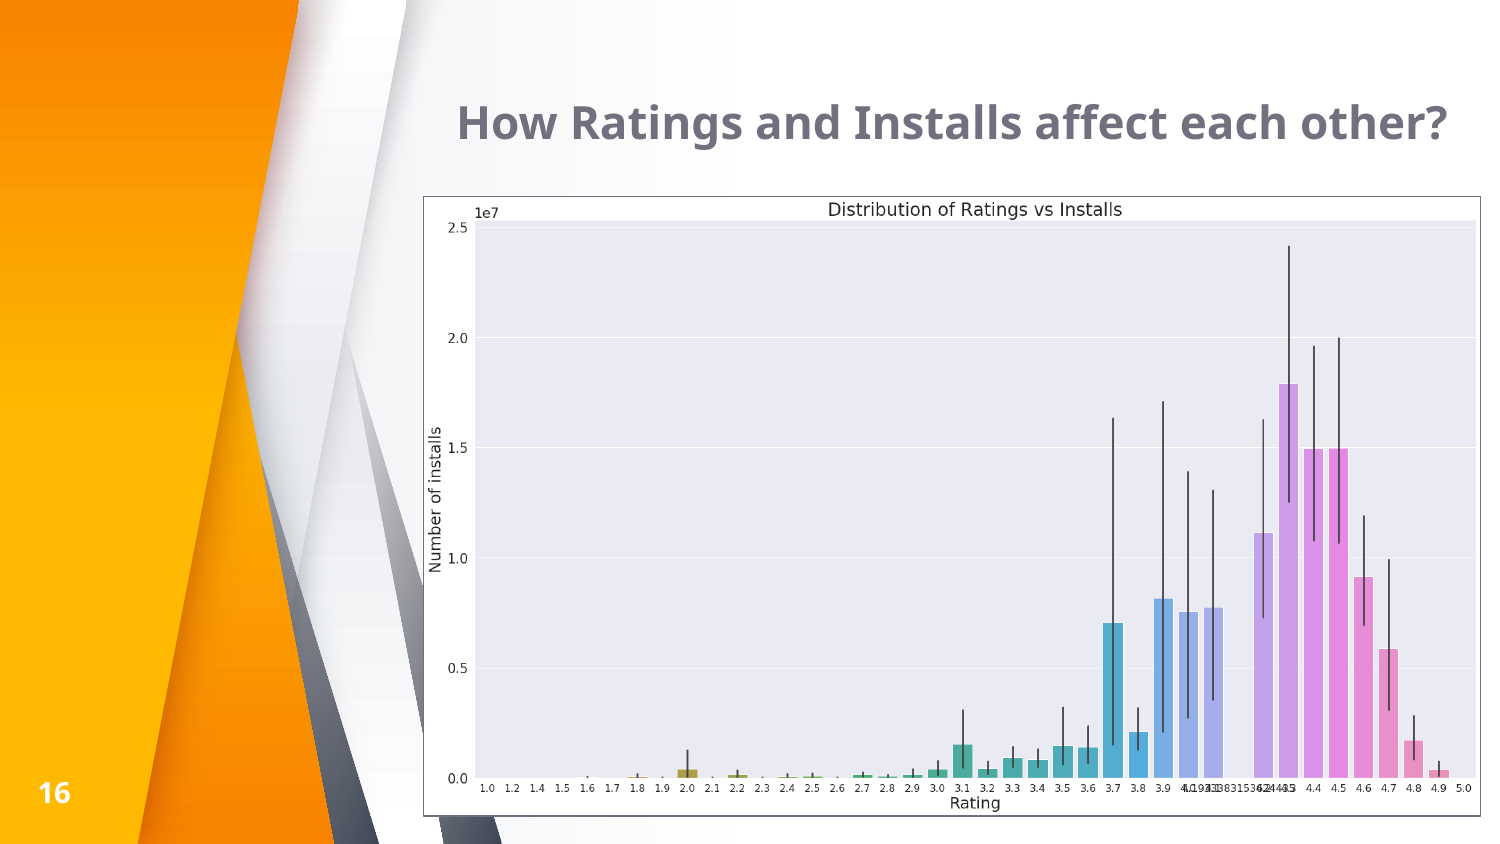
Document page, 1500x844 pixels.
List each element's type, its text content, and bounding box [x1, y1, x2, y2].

slide_number ‹#› [37, 774, 99, 816]
title How Ratings and Installs affect each other? [429, 34, 1475, 150]
picture [423, 196, 1481, 816]
